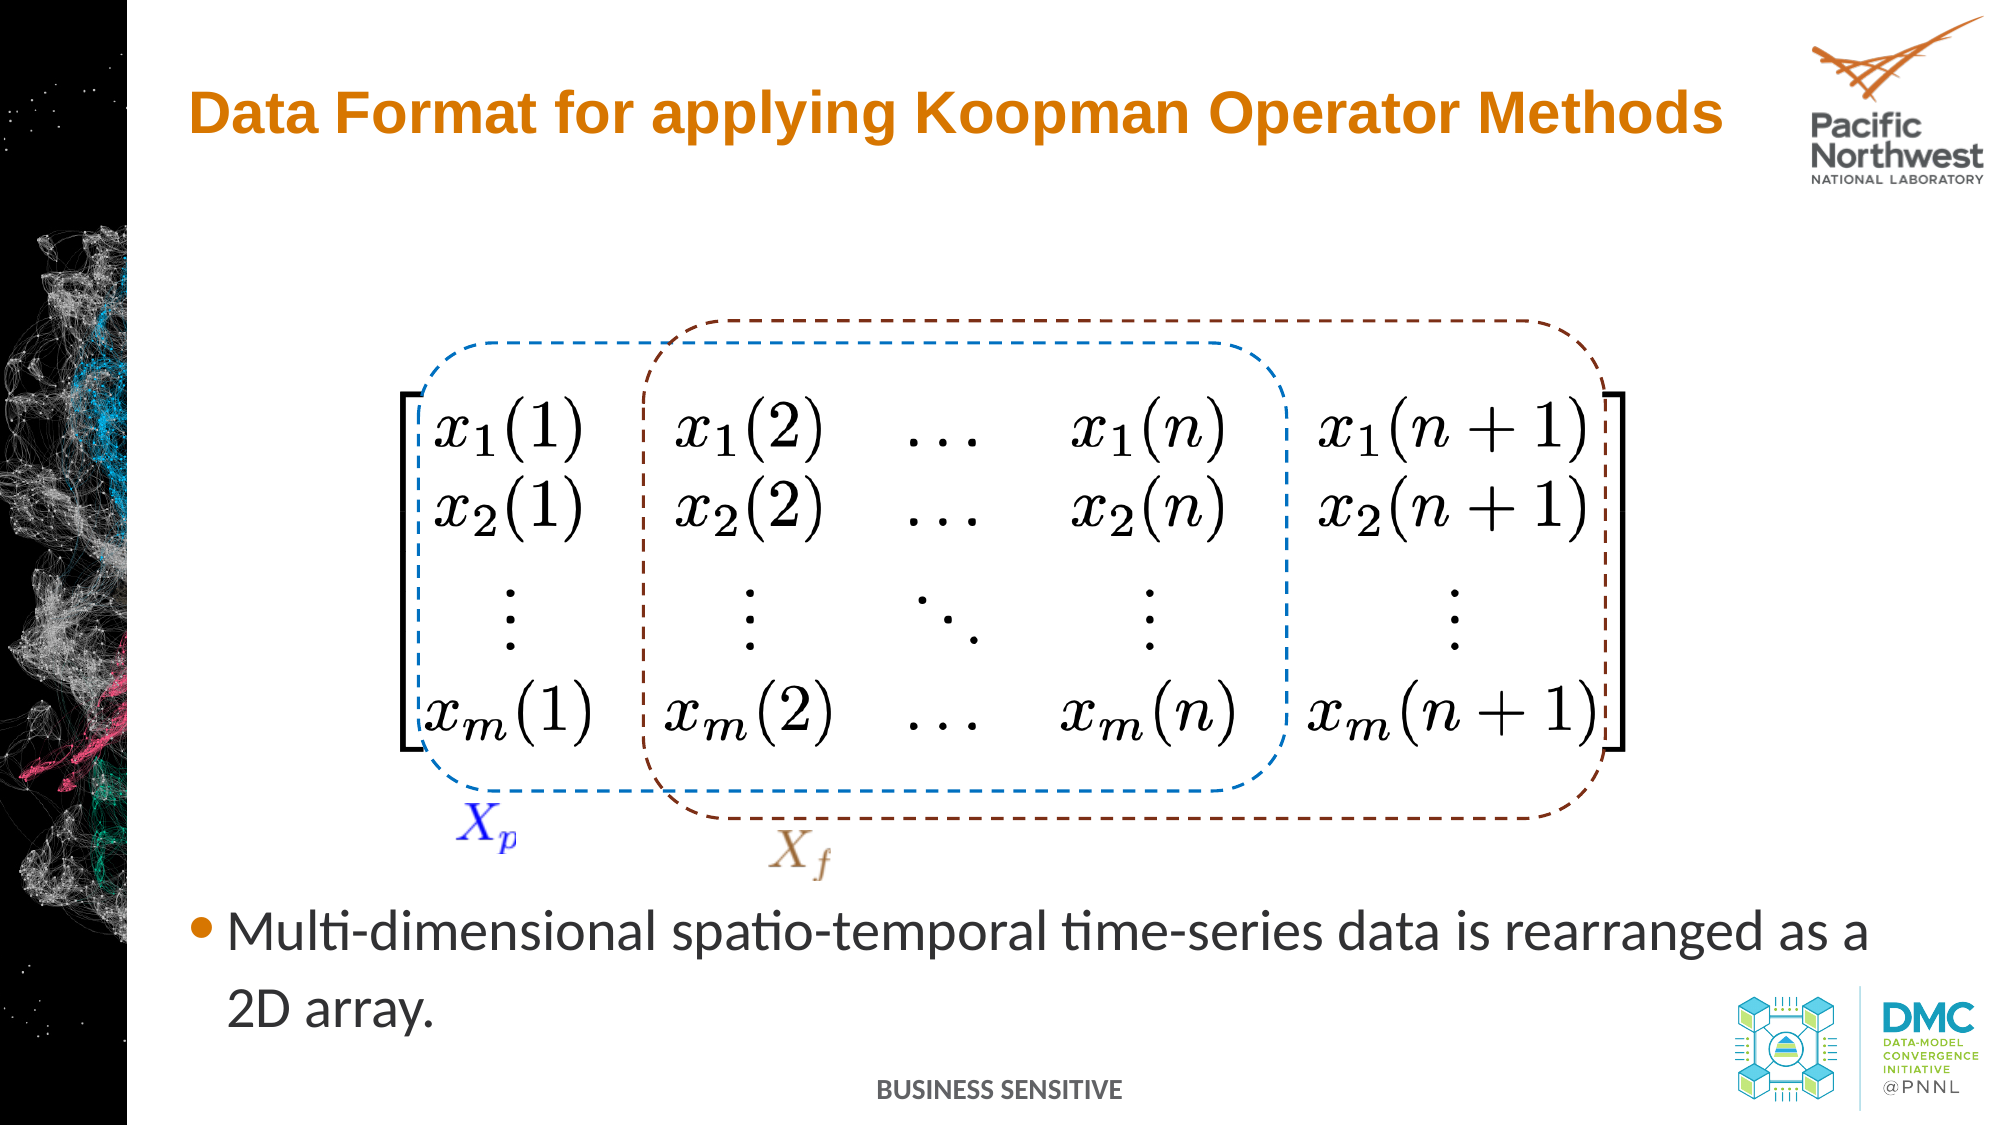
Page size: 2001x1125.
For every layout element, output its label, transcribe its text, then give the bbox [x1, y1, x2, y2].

picture [115, 436, 123, 445]
picture [0, 0, 127, 1125]
picture [118, 430, 127, 435]
picture [400, 390, 1626, 752]
text_box [643, 319, 1606, 390]
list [455, 803, 516, 854]
picture [1705, 964, 2001, 1125]
text_box [422, 341, 671, 390]
picture [1810, 14, 1986, 186]
text_box Multi-dimensional spatio-temporal time-series data is rearranged as a 2D array. [173, 877, 1946, 1065]
title Data Format for applying Koopman Operator Methods [173, 42, 1785, 186]
picture [108, 418, 117, 428]
text_box [427, 752, 665, 793]
text_box [644, 752, 1605, 820]
picture [768, 830, 831, 881]
